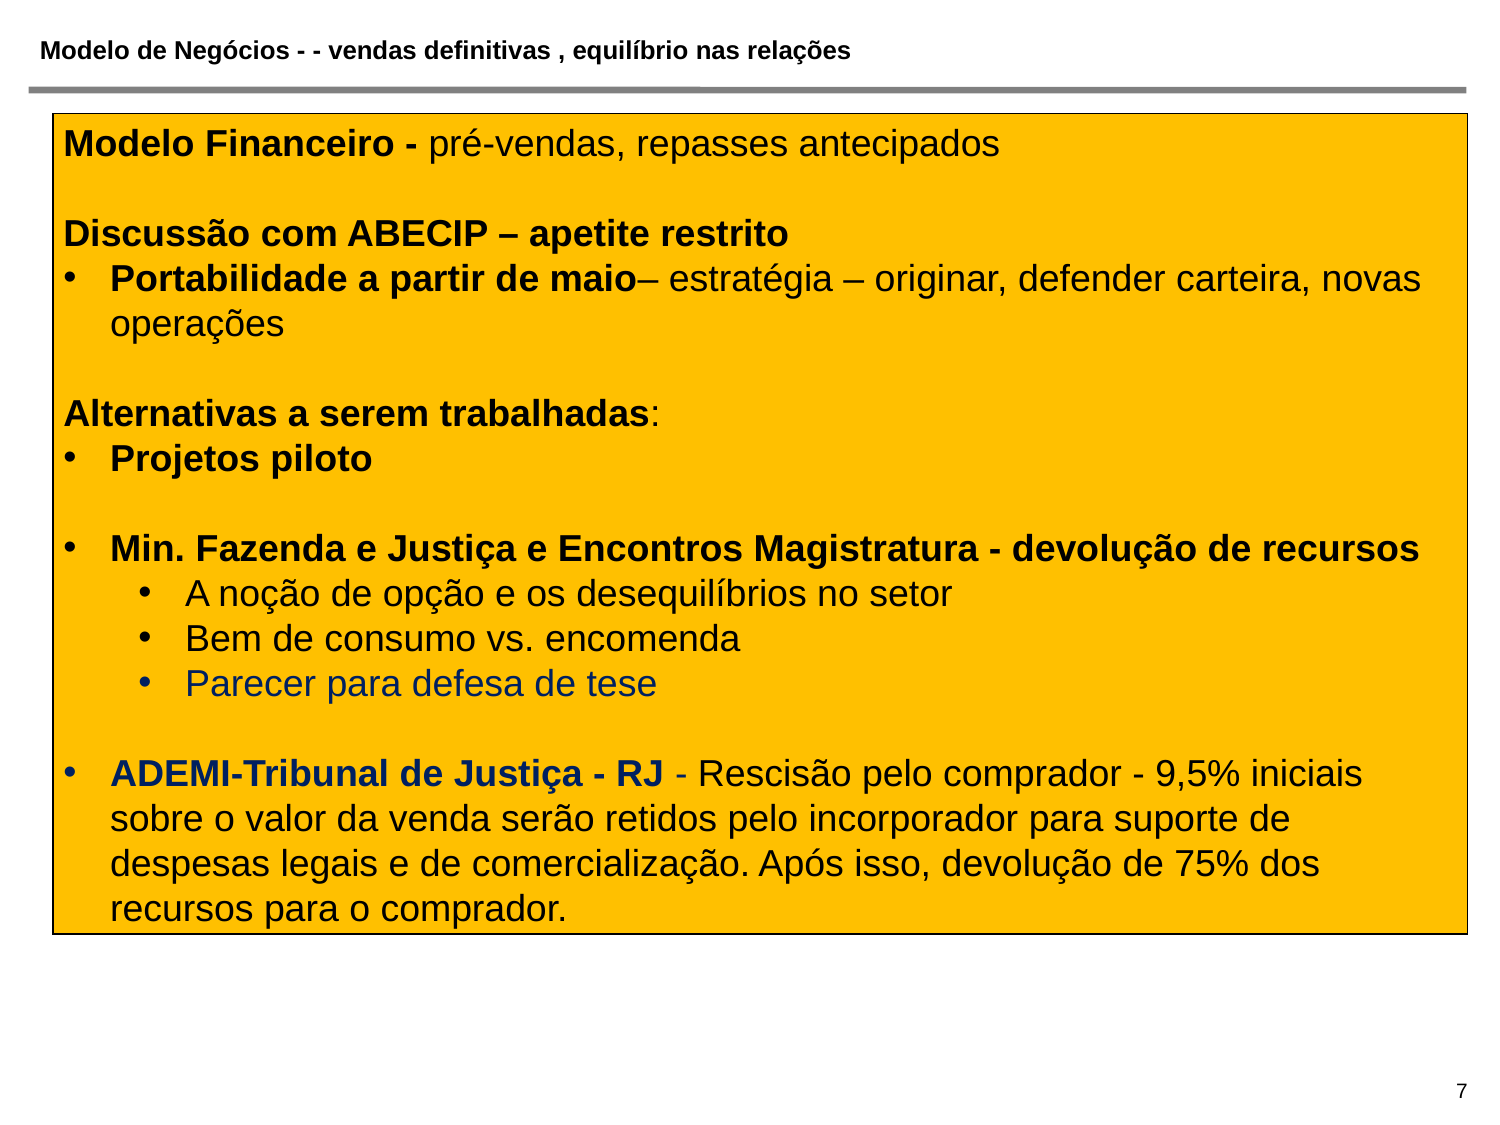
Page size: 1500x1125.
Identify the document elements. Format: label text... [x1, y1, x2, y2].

text_box Modelo Financeiro - pré-vendas, repasses antecipados Discussão com ABECIP – apetite restrito Portabilidade a partir de maio– estratégia – originar, defender carteira, novas operações Alternativas a serem trabalhadas: Projetos piloto Min. Fazenda e Justiça e Encontros Magistratura - devolução de recursos A noção de opção e os desequilíbrios no setor Bem de consumo vs. encomenda Parecer para defesa de tese ADEMI-Tribunal de Justiça - RJ - Rescisão pelo comprador - 9,5% iniciais sobre o valor da venda serão retidos pelo incorporador para suporte de despesas legais e de comercialização. Após isso, devolução de 75% dos recursos para o comprador. [52, 113, 1468, 935]
title Modelo de Negócios - - vendas definitivas , equilíbrio nas relações [39, 37, 1467, 91]
text_box [29, 101, 1445, 204]
text_box 7 [1117, 1077, 1468, 1103]
